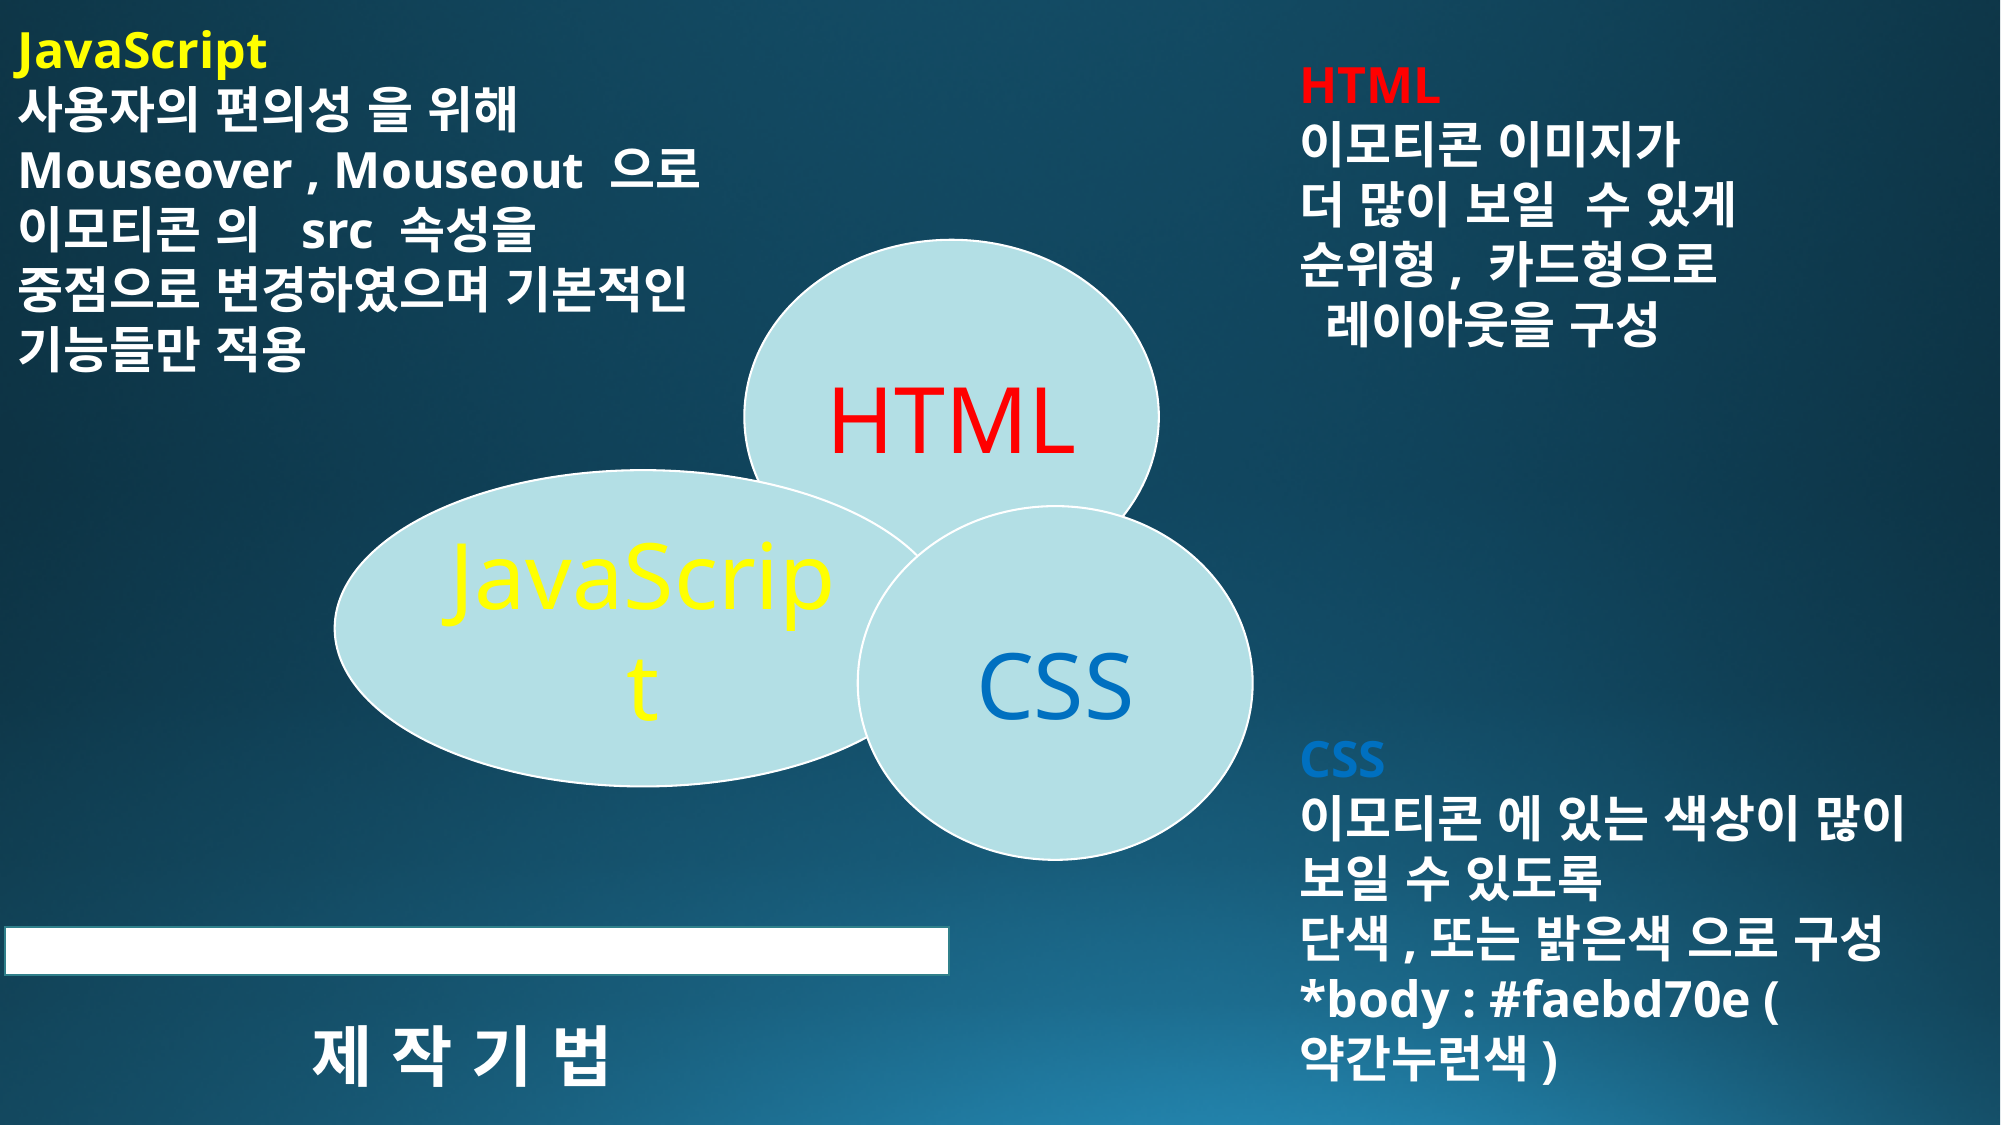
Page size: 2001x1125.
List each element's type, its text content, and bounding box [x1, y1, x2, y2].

text_box HTML 이모티콘 이미지가 더 많이 보일 수 있게 순위형, 카드형으로 레이아웃을 구성 [1284, 46, 2000, 502]
text_box JavaScript 사용자의 편의성 을 위해 Mouseover , Mouseout 으로 이모티콘 의 src 속성을 중점으로 변경하였으며 기본적인 기능들만 적용 [3, 11, 780, 527]
text_box JavaScript [333, 485, 917, 788]
text_box CSS [856, 505, 1254, 861]
text_box CSS 이모티콘 에 있는 색상이 많이 보일 수 있도록 단색,또는 밝은색 으로 구성 *body : #faebd70e (약간누런색) [1284, 720, 2000, 1125]
text_box [4, 926, 950, 976]
picture [0, 0, 2001, 1125]
text_box 제 작 기 법 [0, 1007, 925, 1103]
text_box HTML [780, 238, 1160, 554]
